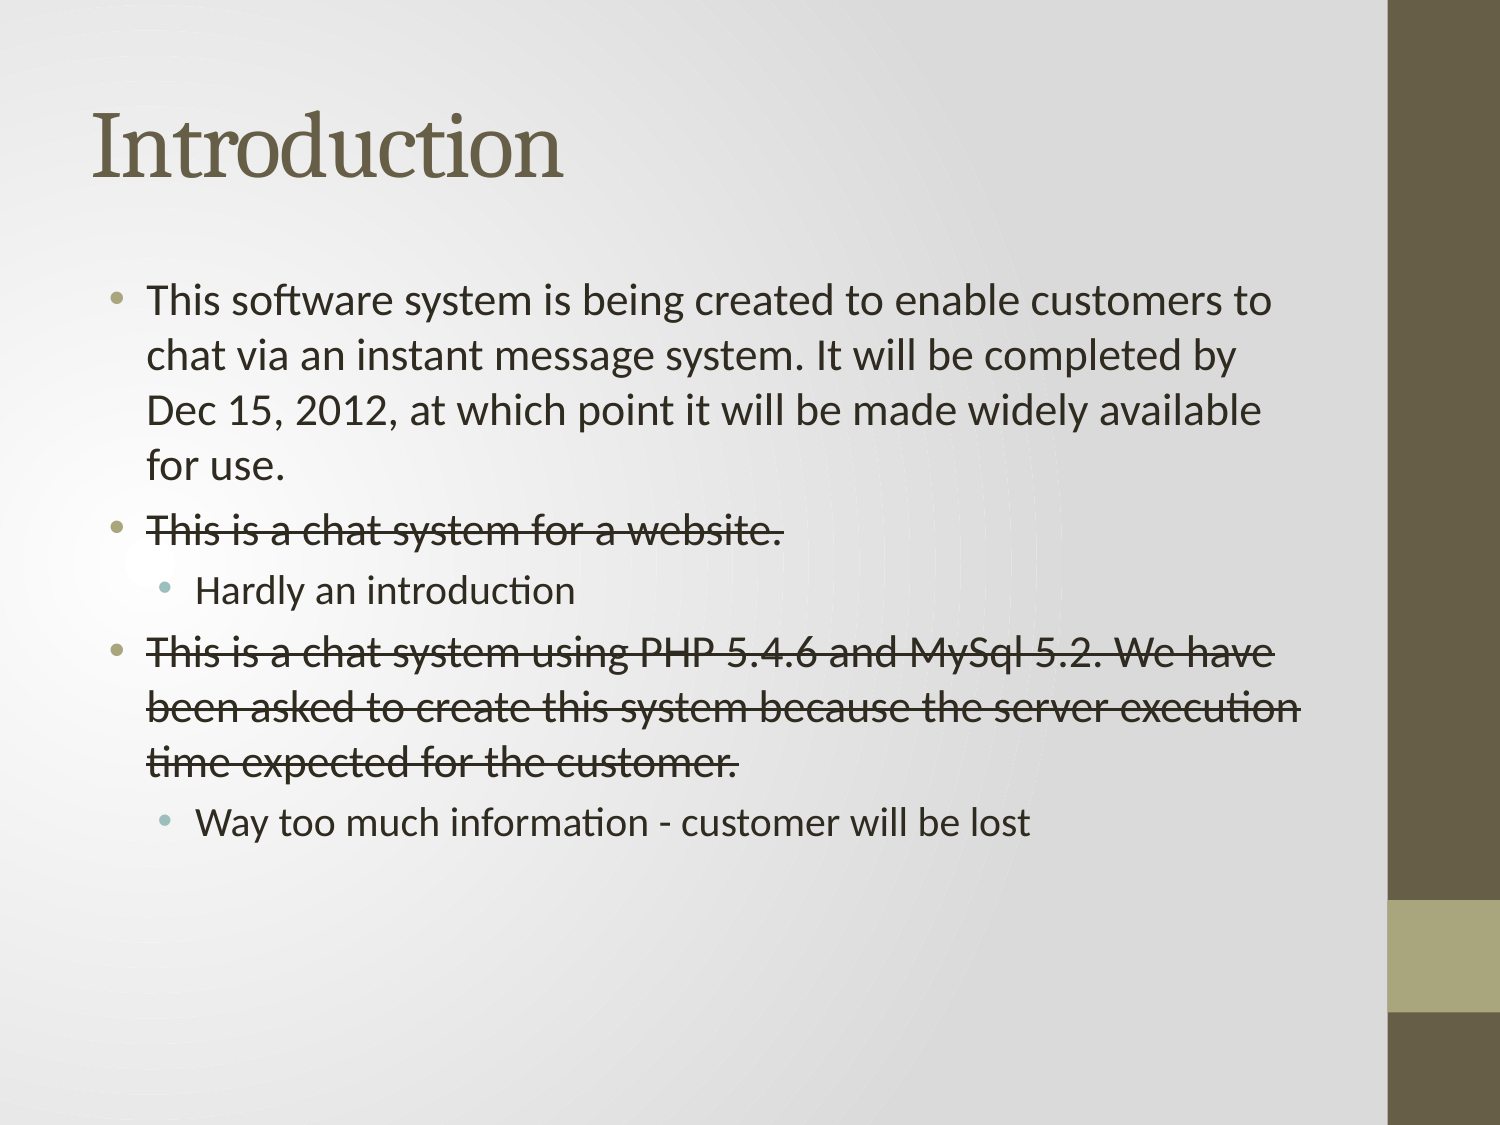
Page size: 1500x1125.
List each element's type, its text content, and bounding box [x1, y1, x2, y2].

list This software system is being created to enable customers to chat via an instant message system. It will be completed by Dec 15, 2012, at which point it will be made widely available for use. This is a chat system for a website. Hardly an introduction This is a chat system using PHP 5.4.6 and MySql 5.2. We have been asked to create this system because the server execution time expected for the customer. Way too much information - customer will be lost [75, 262, 1325, 1050]
title Introduction [75, 45, 1325, 233]
